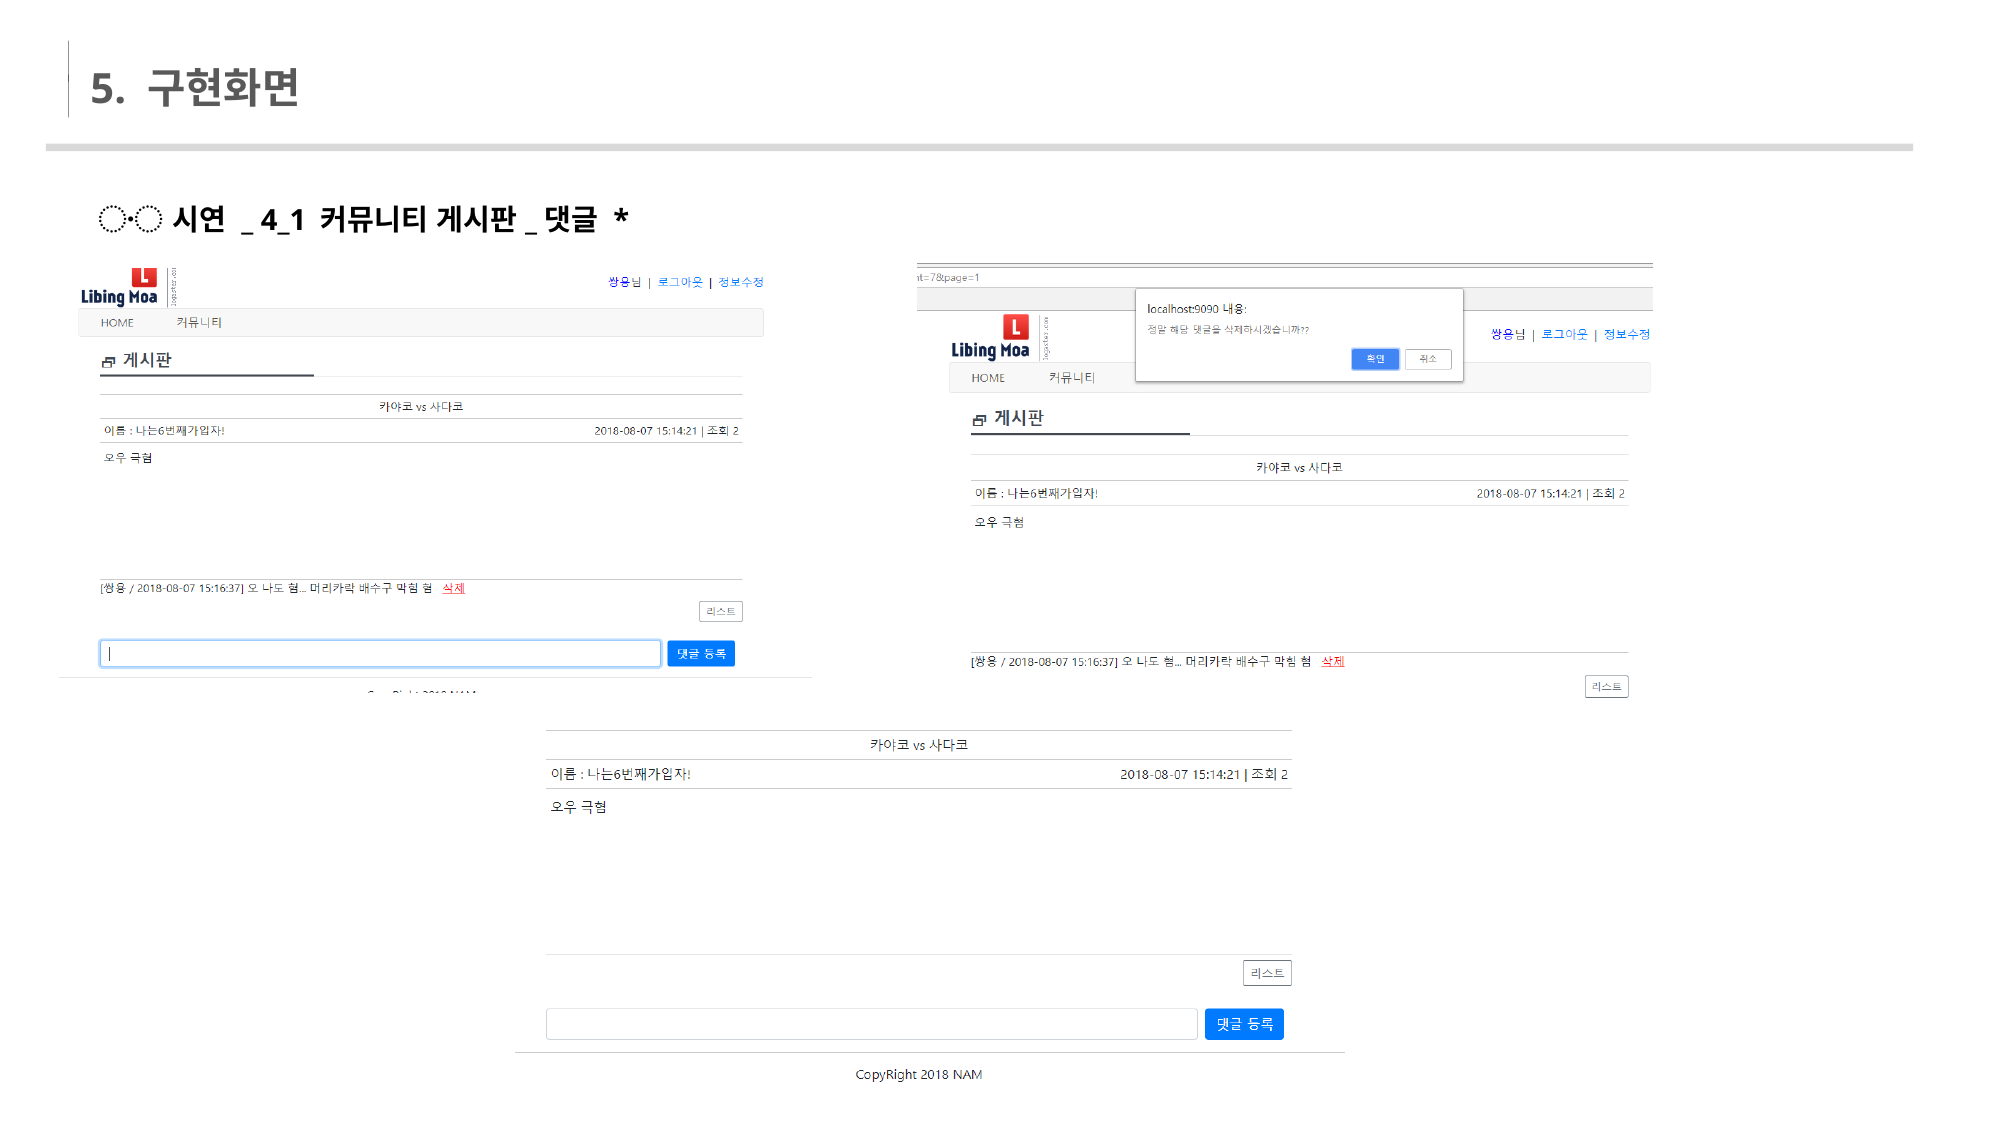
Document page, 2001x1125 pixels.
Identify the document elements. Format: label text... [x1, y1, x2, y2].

text_box 5. 구현화면 [89, 24, 677, 143]
picture [515, 263, 1653, 1106]
text_box [45, 143, 1914, 152]
picture [59, 268, 812, 693]
text_box 〮 시연 _ 4_1 커뮤니티 게시판_댓글 * [68, 175, 1467, 244]
